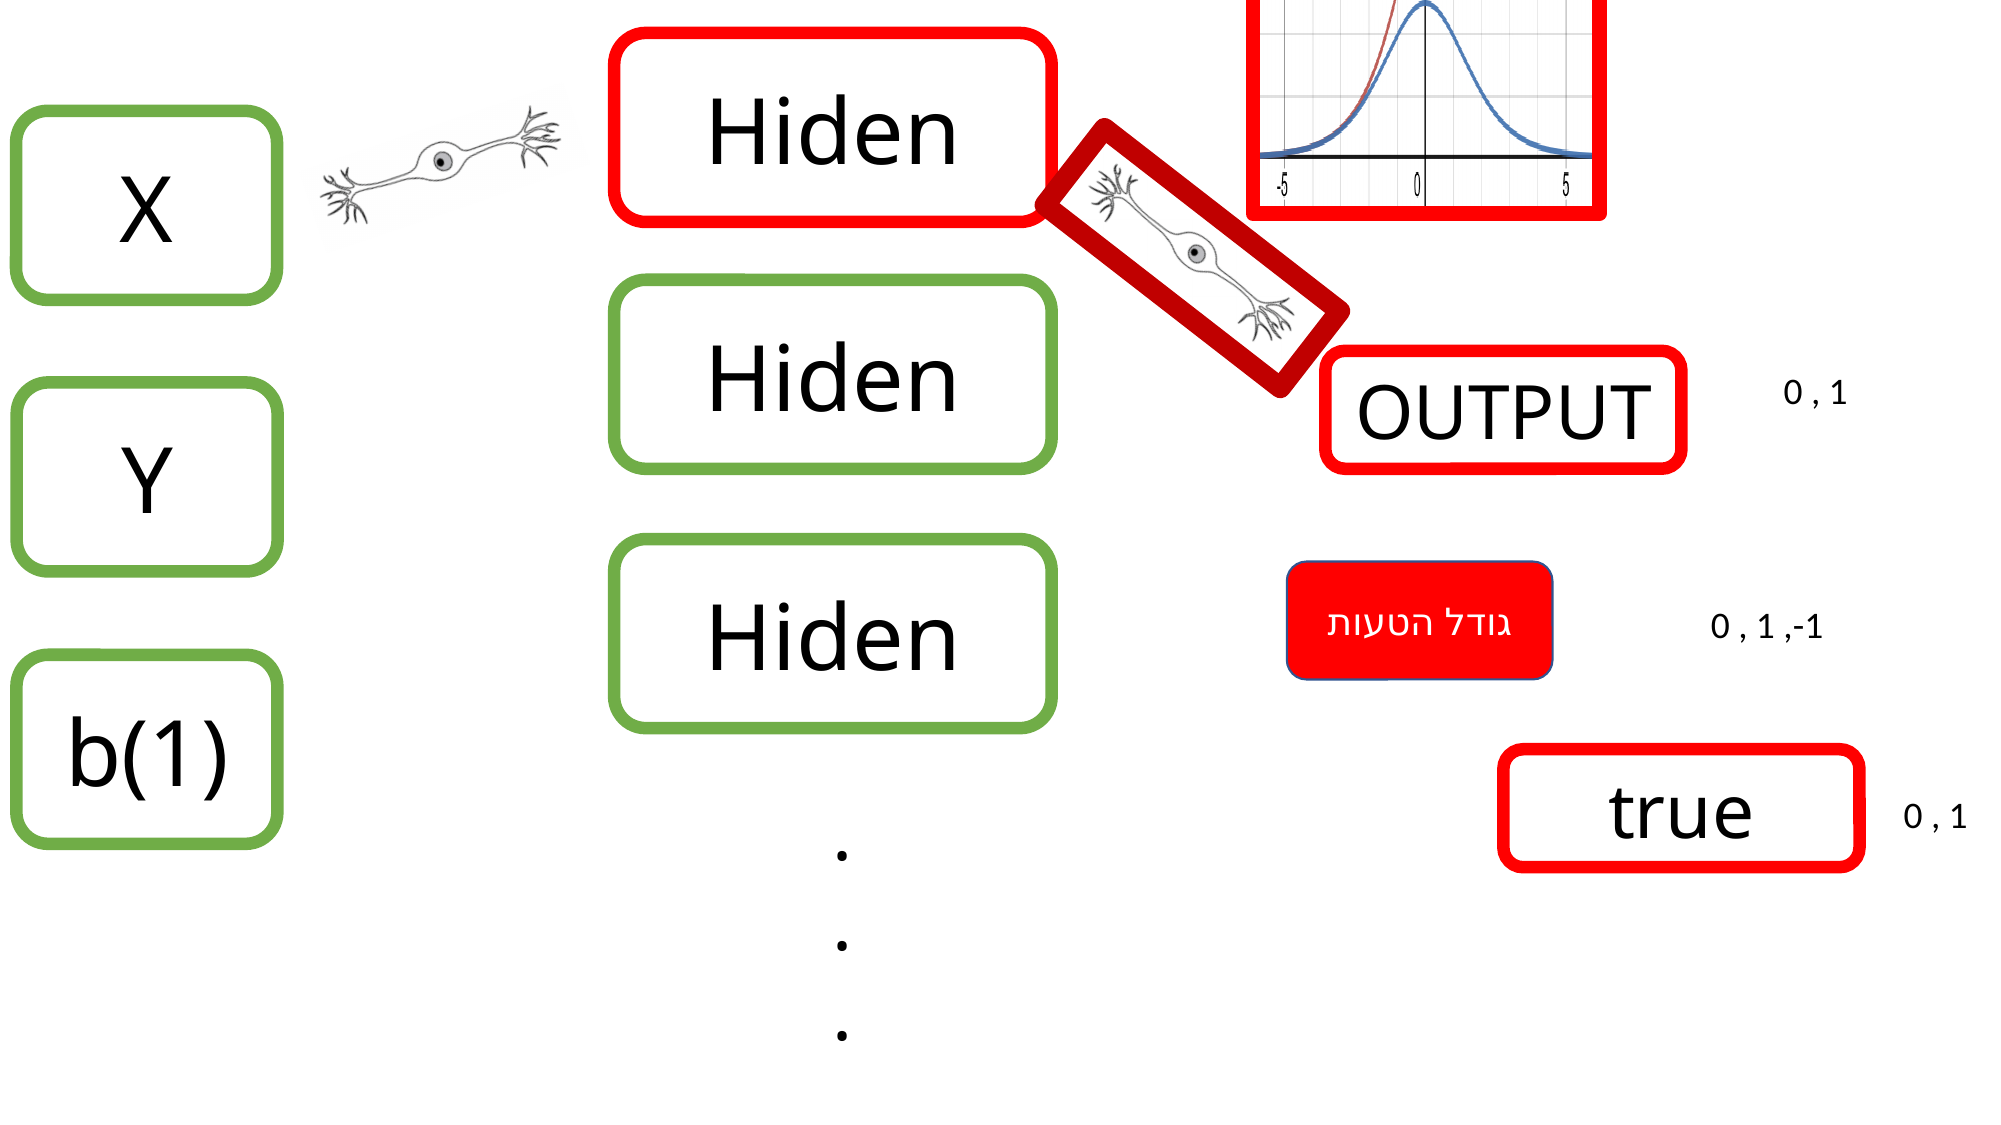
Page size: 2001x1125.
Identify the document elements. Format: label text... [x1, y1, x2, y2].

text_box גודל הטעות [1285, 560, 1554, 681]
text_box 0 , 1 [1768, 359, 1863, 420]
text_box 0 , 1 [1888, 783, 1983, 843]
text_box Y [15, 381, 279, 573]
text_box Hiden [613, 538, 1053, 730]
text_box 0 , 1 ,-1 [1696, 594, 1841, 654]
picture [1260, 0, 1593, 207]
text_box OUTPUT [1324, 349, 1683, 470]
picture [1053, 144, 1331, 372]
text_box X [14, 109, 279, 301]
text_box Hiden [613, 31, 1053, 224]
text_box . . . [817, 777, 868, 1063]
text_box true [1502, 748, 1861, 869]
picture [300, 83, 589, 252]
text_box b(1) [15, 653, 279, 845]
text_box Hiden [613, 278, 1053, 470]
